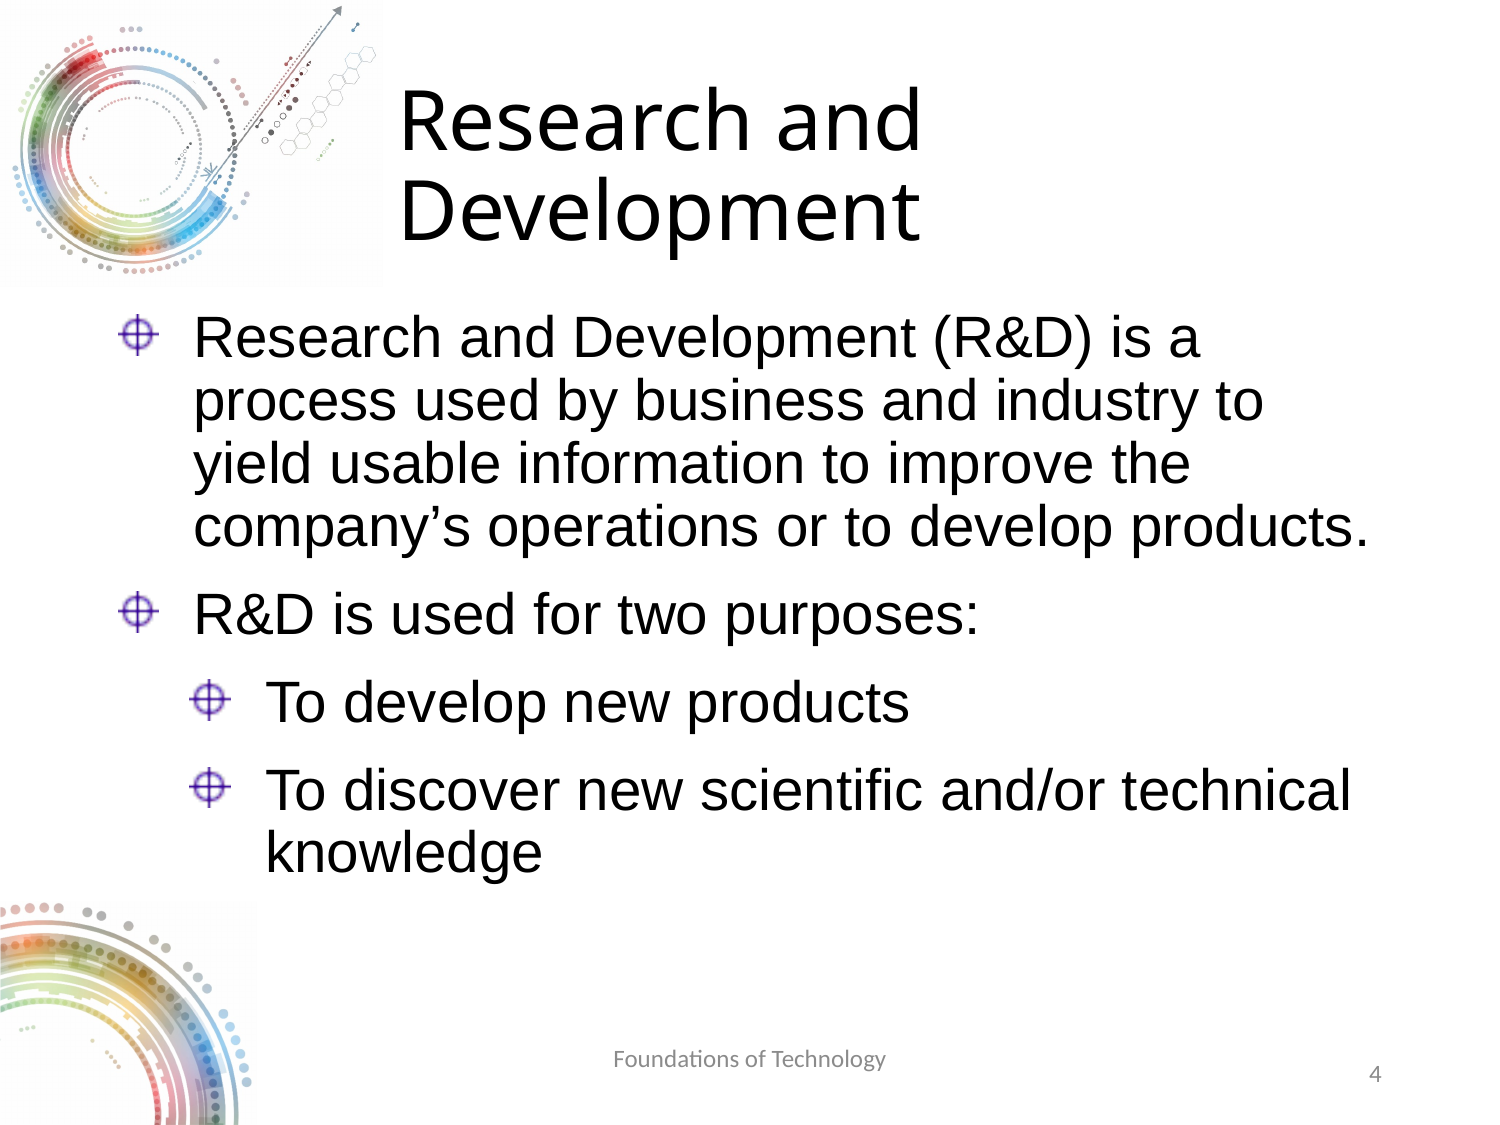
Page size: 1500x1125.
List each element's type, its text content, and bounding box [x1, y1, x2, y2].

title Research and Development [382, 59, 1397, 278]
picture [1, 902, 257, 1125]
picture [118, 314, 159, 356]
picture [189, 679, 231, 721]
picture [118, 591, 159, 633]
picture [0, 0, 383, 287]
footer Foundations of Technology [496, 1042, 1004, 1103]
slide_number 4 [1059, 1042, 1397, 1103]
picture [189, 767, 231, 808]
list Research and Development (R&D) is a process used by business and industry to yield usable information to improve the company’s operations or to develop products. R&D is used for two purposes: To develop new products To discover new scientific and/or technical knowledge [103, 299, 1397, 1014]
